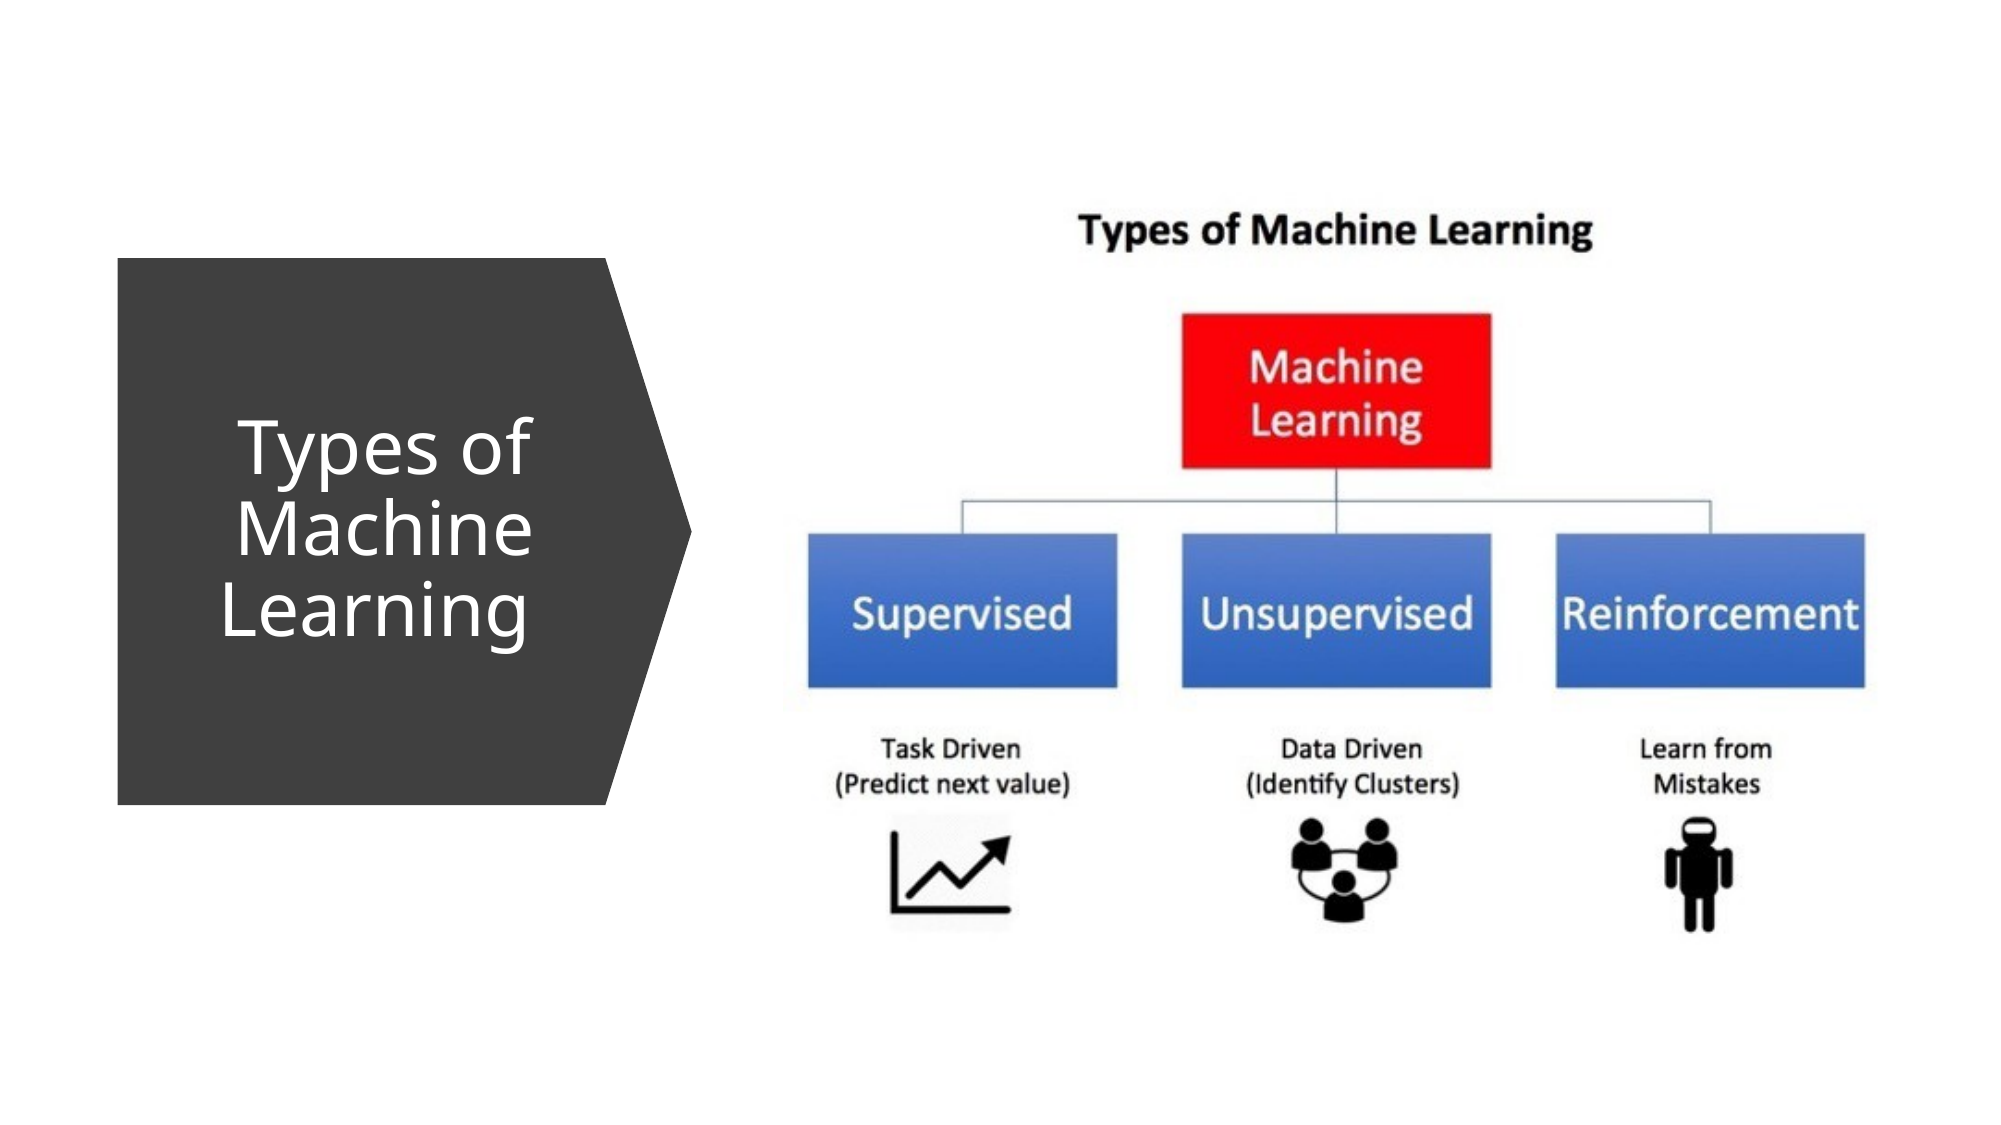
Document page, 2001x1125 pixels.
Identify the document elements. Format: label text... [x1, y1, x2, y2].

text_box [116, 257, 693, 807]
picture [783, 179, 1896, 945]
title Types of Machine Learning [168, 322, 601, 741]
